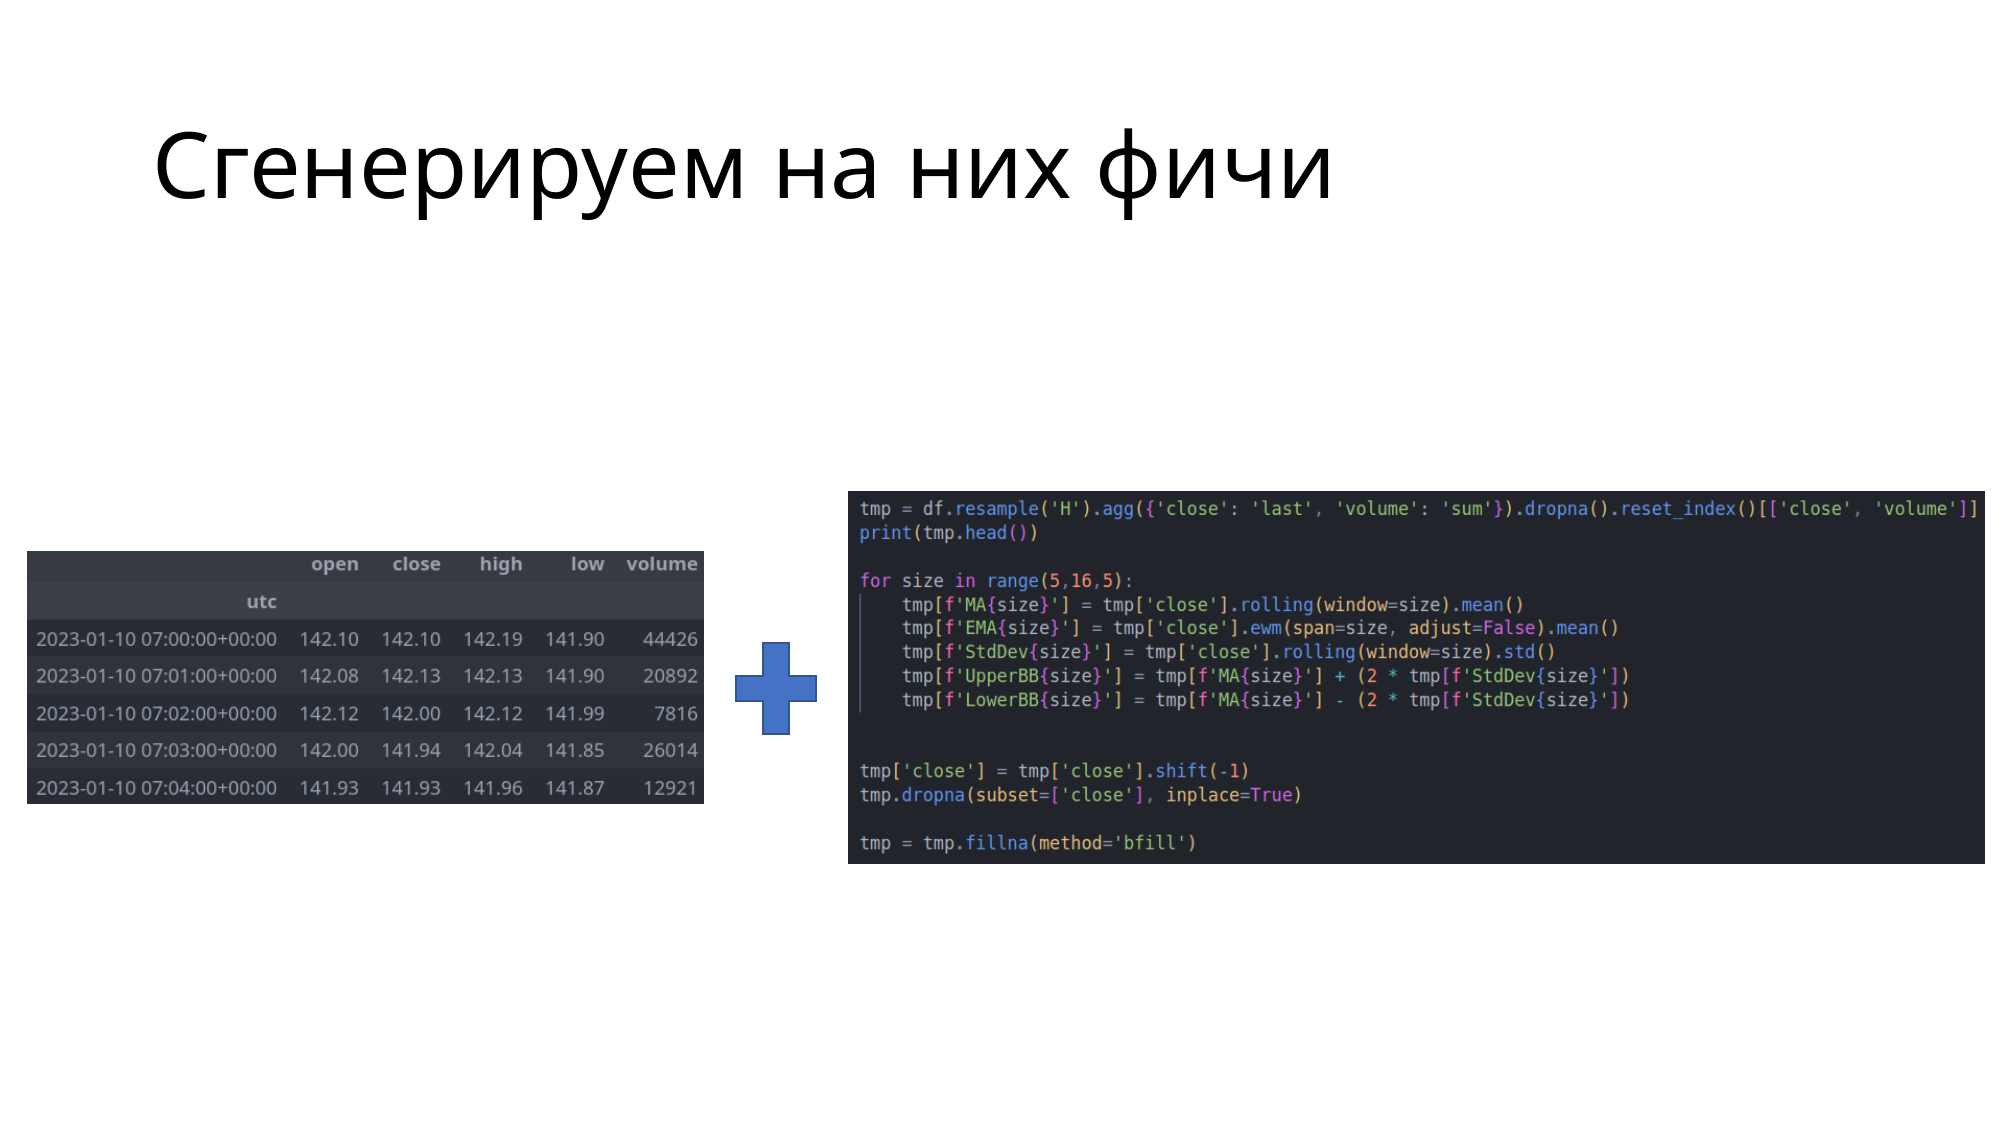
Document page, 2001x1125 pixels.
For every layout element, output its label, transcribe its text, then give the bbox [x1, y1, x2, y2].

text_box [735, 642, 817, 735]
title Сгенерируем на них фичи [137, 59, 1863, 278]
picture [26, 551, 704, 804]
picture [848, 491, 1985, 864]
